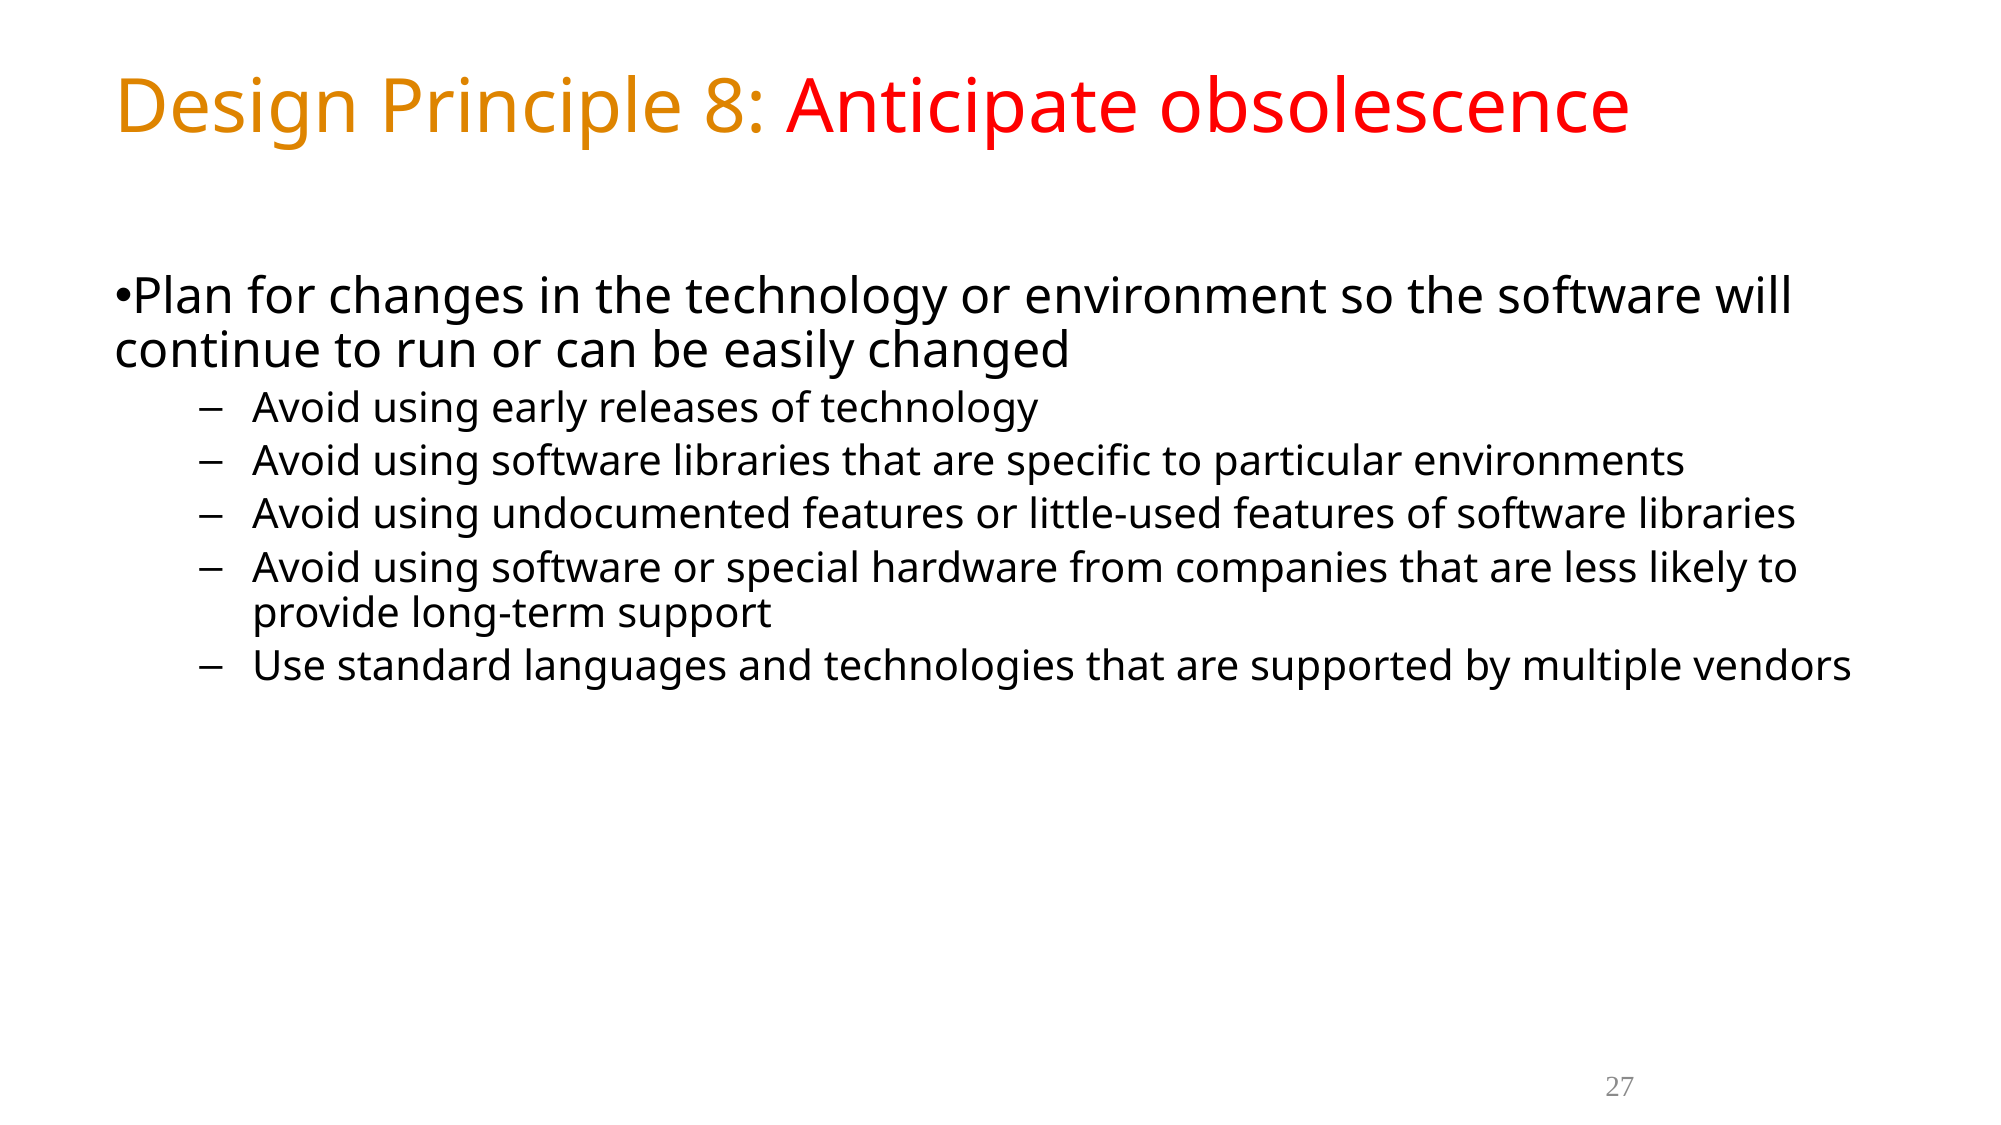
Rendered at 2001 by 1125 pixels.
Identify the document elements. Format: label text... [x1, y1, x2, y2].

title Design Principle 8: Anticipate obsolescence [99, 45, 1900, 160]
slide_number 27 [1575, 1050, 1650, 1125]
list Plan for changes in the technology or environment so the software will continue to run or can be easily changed Avoid using early releases of technology Avoid using software libraries that are specific to particular environments Avoid using undocumented features or little-used features of software libraries Avoid using software or special hardware from companies that are less likely to provide long-term support Use standard languages and technologies that are supported by multiple vendors [99, 262, 1900, 1005]
